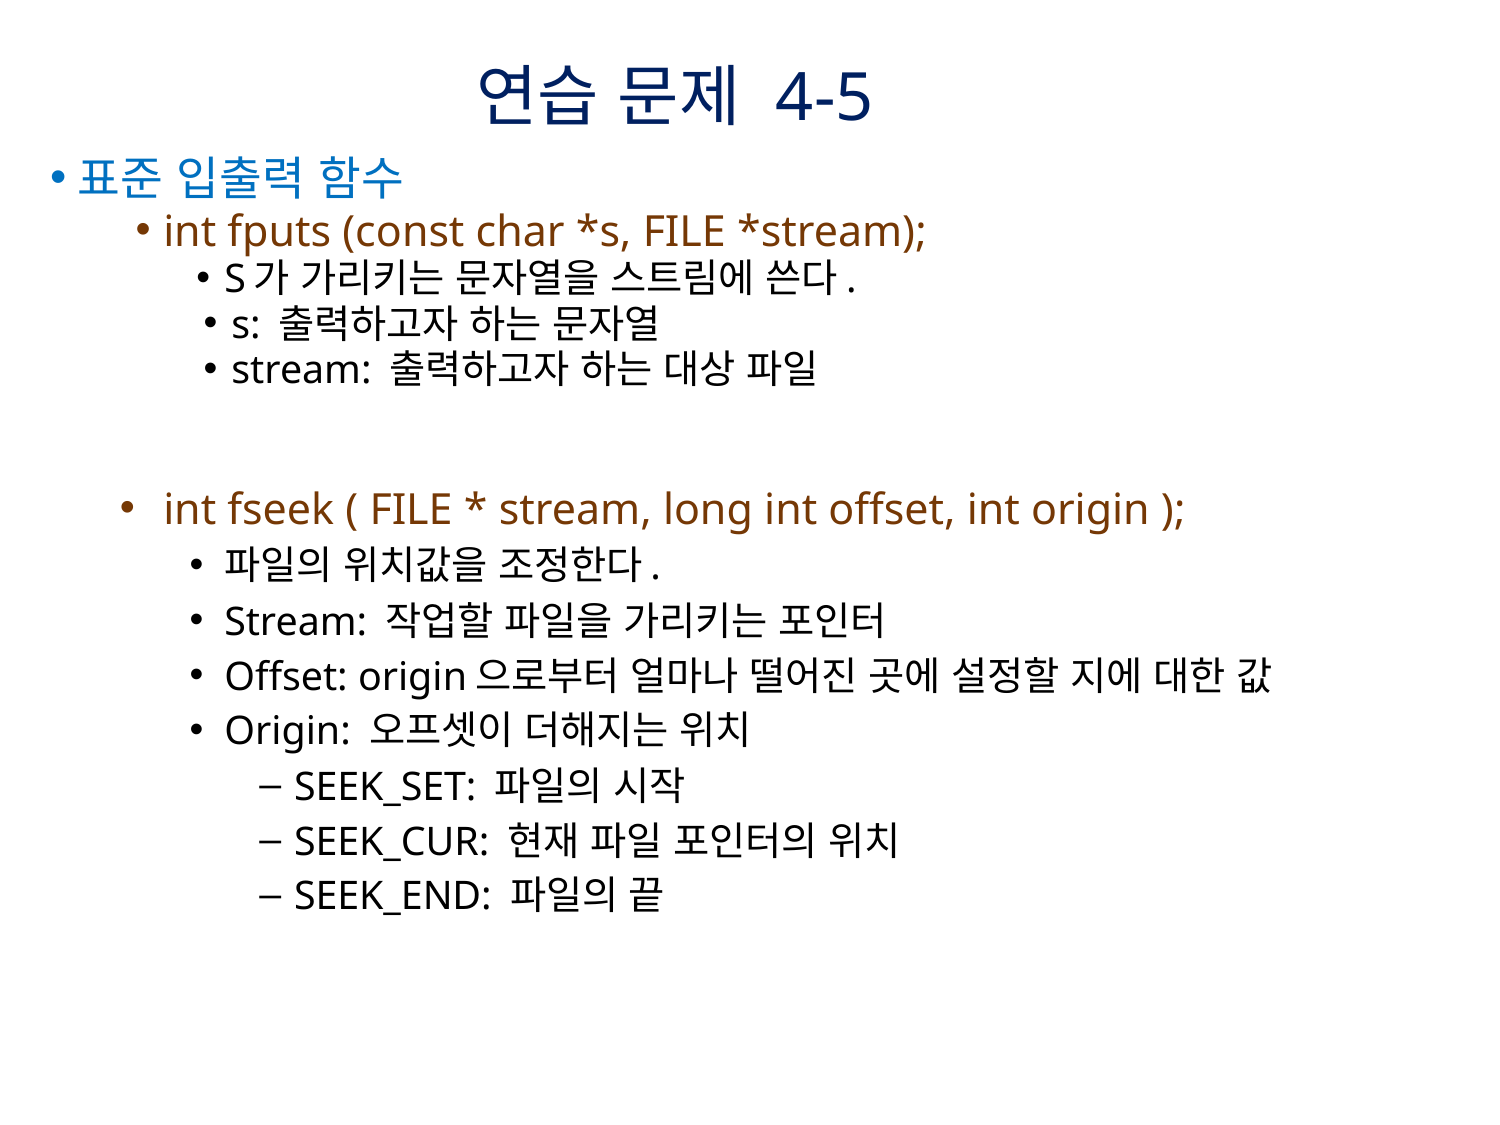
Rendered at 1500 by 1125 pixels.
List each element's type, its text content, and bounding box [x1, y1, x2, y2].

title 연습 문제 4-5 [0, 0, 1350, 188]
list 표준 입출력 함수 int fputs (const char *s, FILE *stream); S가 가리키는 문자열을 스트림에 쓴다. s: 출력하고자 하는 문자열 stream: 출력하고자 하는 대상 파일 int fseek ( FILE * stream, long int offset, int origin ); 파일의 위치값을 조정한다. Stream: 작업할 파일을 가리키는 포인터 Offset: origin으로부터 얼마나 떨어진 곳에 설정할 지에 대한 값 Origin: 오프셋이 더해지는 위치 SEEK_SET: 파일의 시작 SEEK_CUR: 현재 파일 포인터의 위치 SEEK_END: 파일의 끝 [35, 152, 1465, 926]
